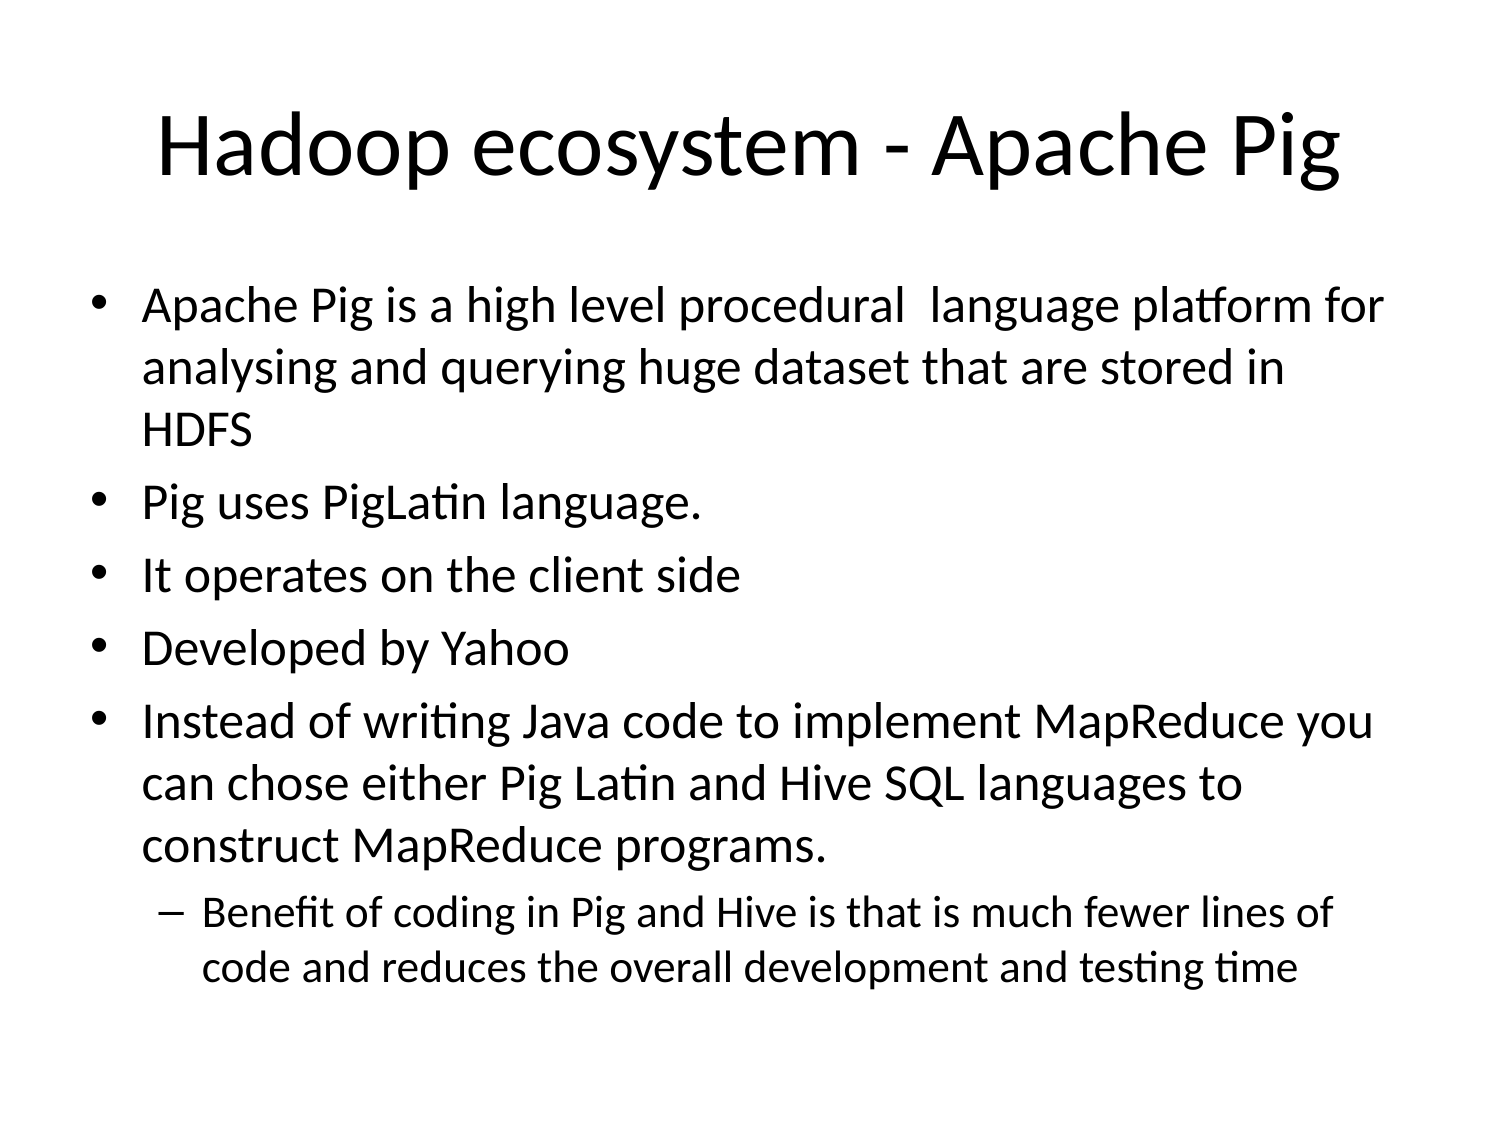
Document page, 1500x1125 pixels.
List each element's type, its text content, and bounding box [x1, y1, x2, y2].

title Hadoop ecosystem - Apache Pig [75, 45, 1425, 233]
list Apache Pig is a high level procedural language platform for analysing and querying huge dataset that are stored in HDFS Pig uses PigLatin language. It operates on the client side Developed by Yahoo Instead of writing Java code to implement MapReduce you can chose either Pig Latin and Hive SQL languages to construct MapReduce programs. Benefit of coding in Pig and Hive is that is much fewer lines of code and reduces the overall development and testing time [75, 262, 1425, 1005]
